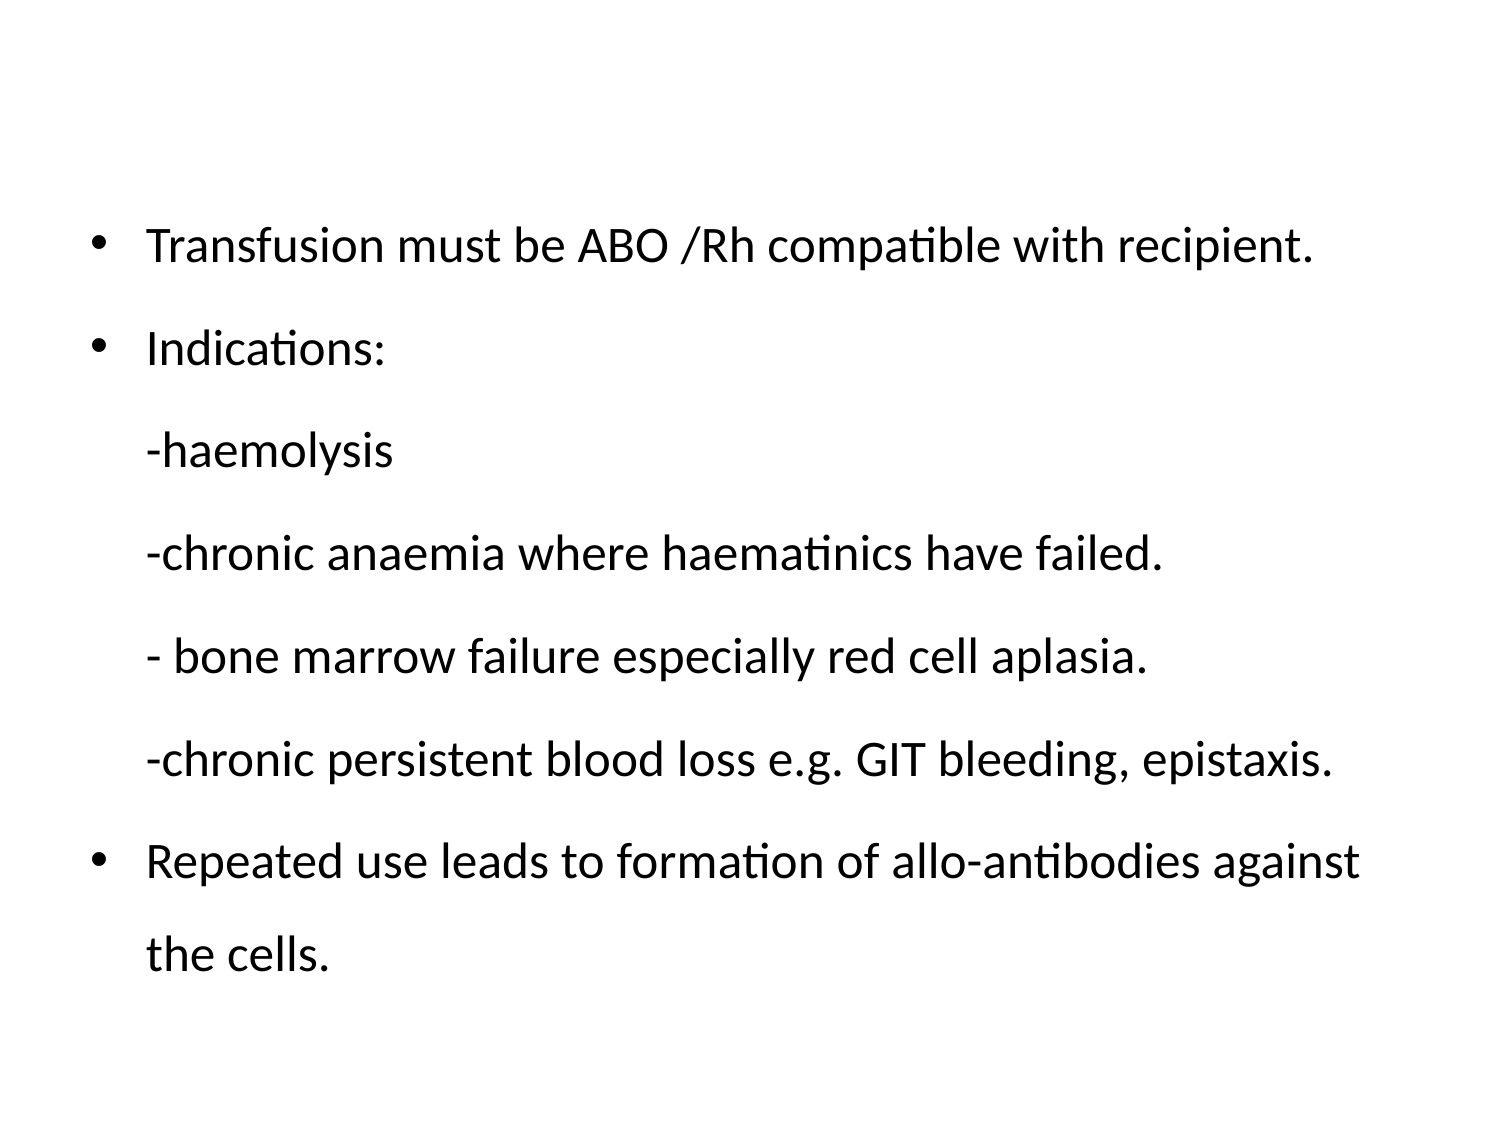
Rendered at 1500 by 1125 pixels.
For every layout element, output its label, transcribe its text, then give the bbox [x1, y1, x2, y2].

list Transfusion must be ABO /Rh compatible with recipient. Indications: -haemolysis -chronic anaemia where haematinics have failed. - bone marrow failure especially red cell aplasia. -chronic persistent blood loss e.g. GIT bleeding, epistaxis. Repeated use leads to formation of allo-antibodies against the cells. [75, 172, 1425, 1005]
